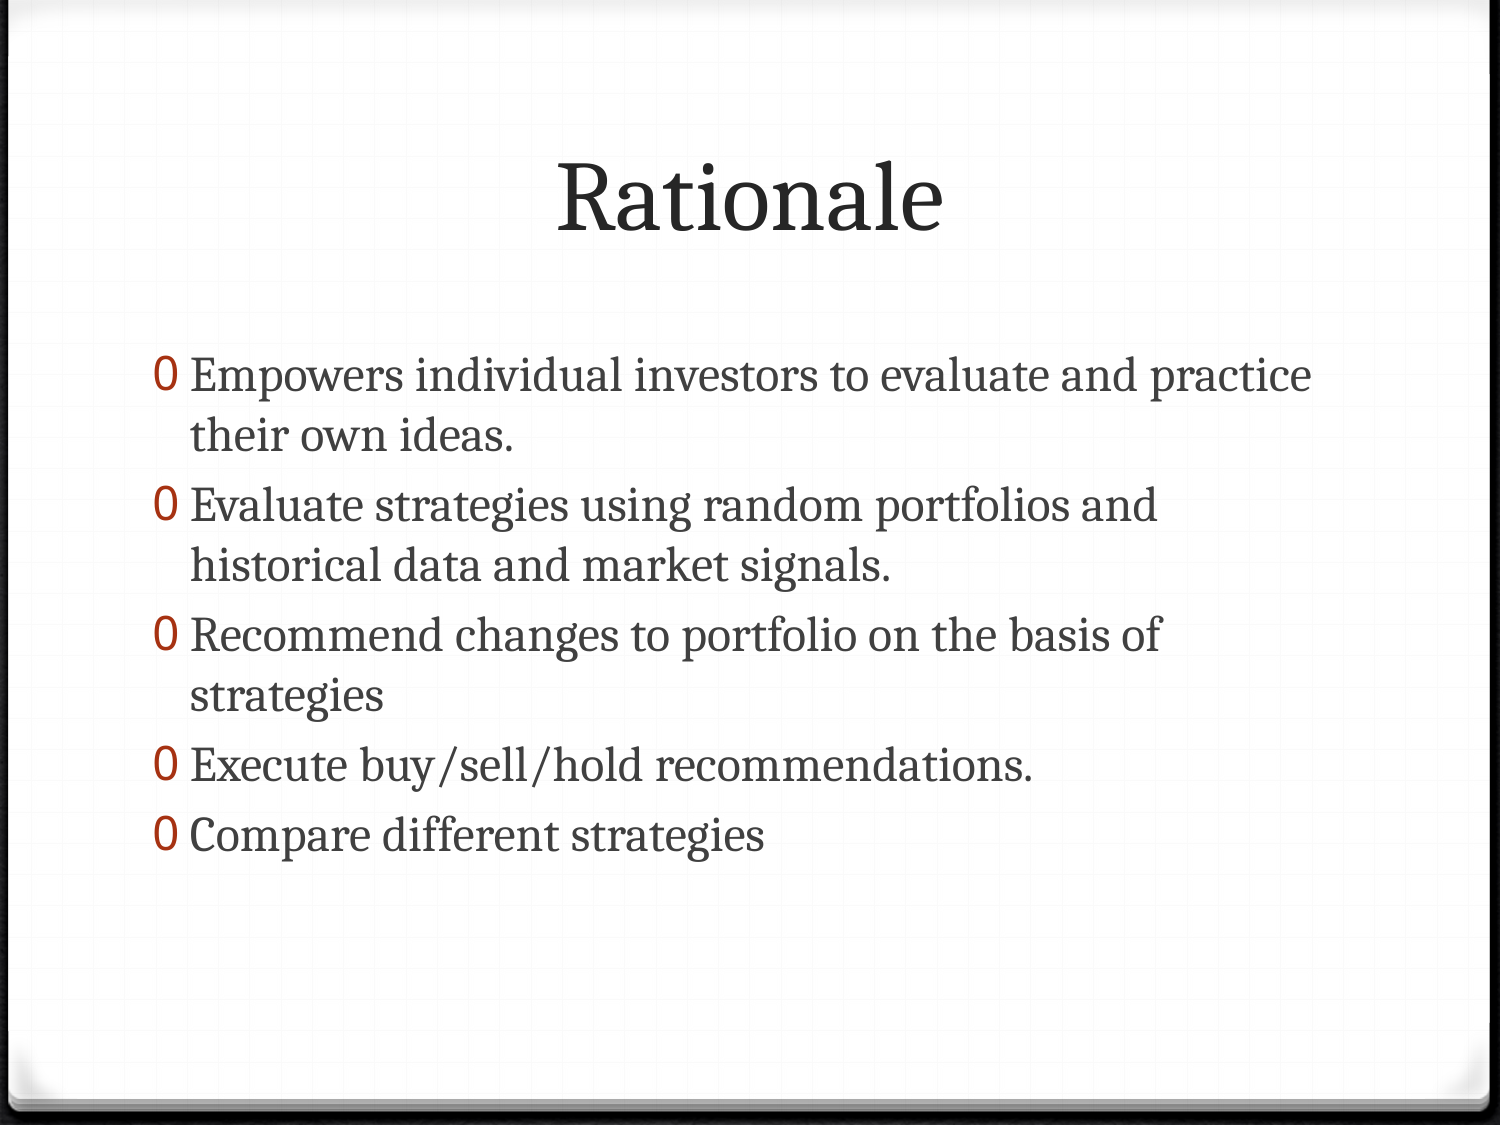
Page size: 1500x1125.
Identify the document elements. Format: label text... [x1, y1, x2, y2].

title Rationale [90, 71, 1410, 309]
picture [0, 0, 1500, 1125]
list Empowers individual investors to evaluate and practice their own ideas. Evaluate strategies using random portfolios and historical data and market signals. Recommend changes to portfolio on the basis of strategies Execute buy/sell/hold recommendations. Compare different strategies [137, 334, 1363, 983]
